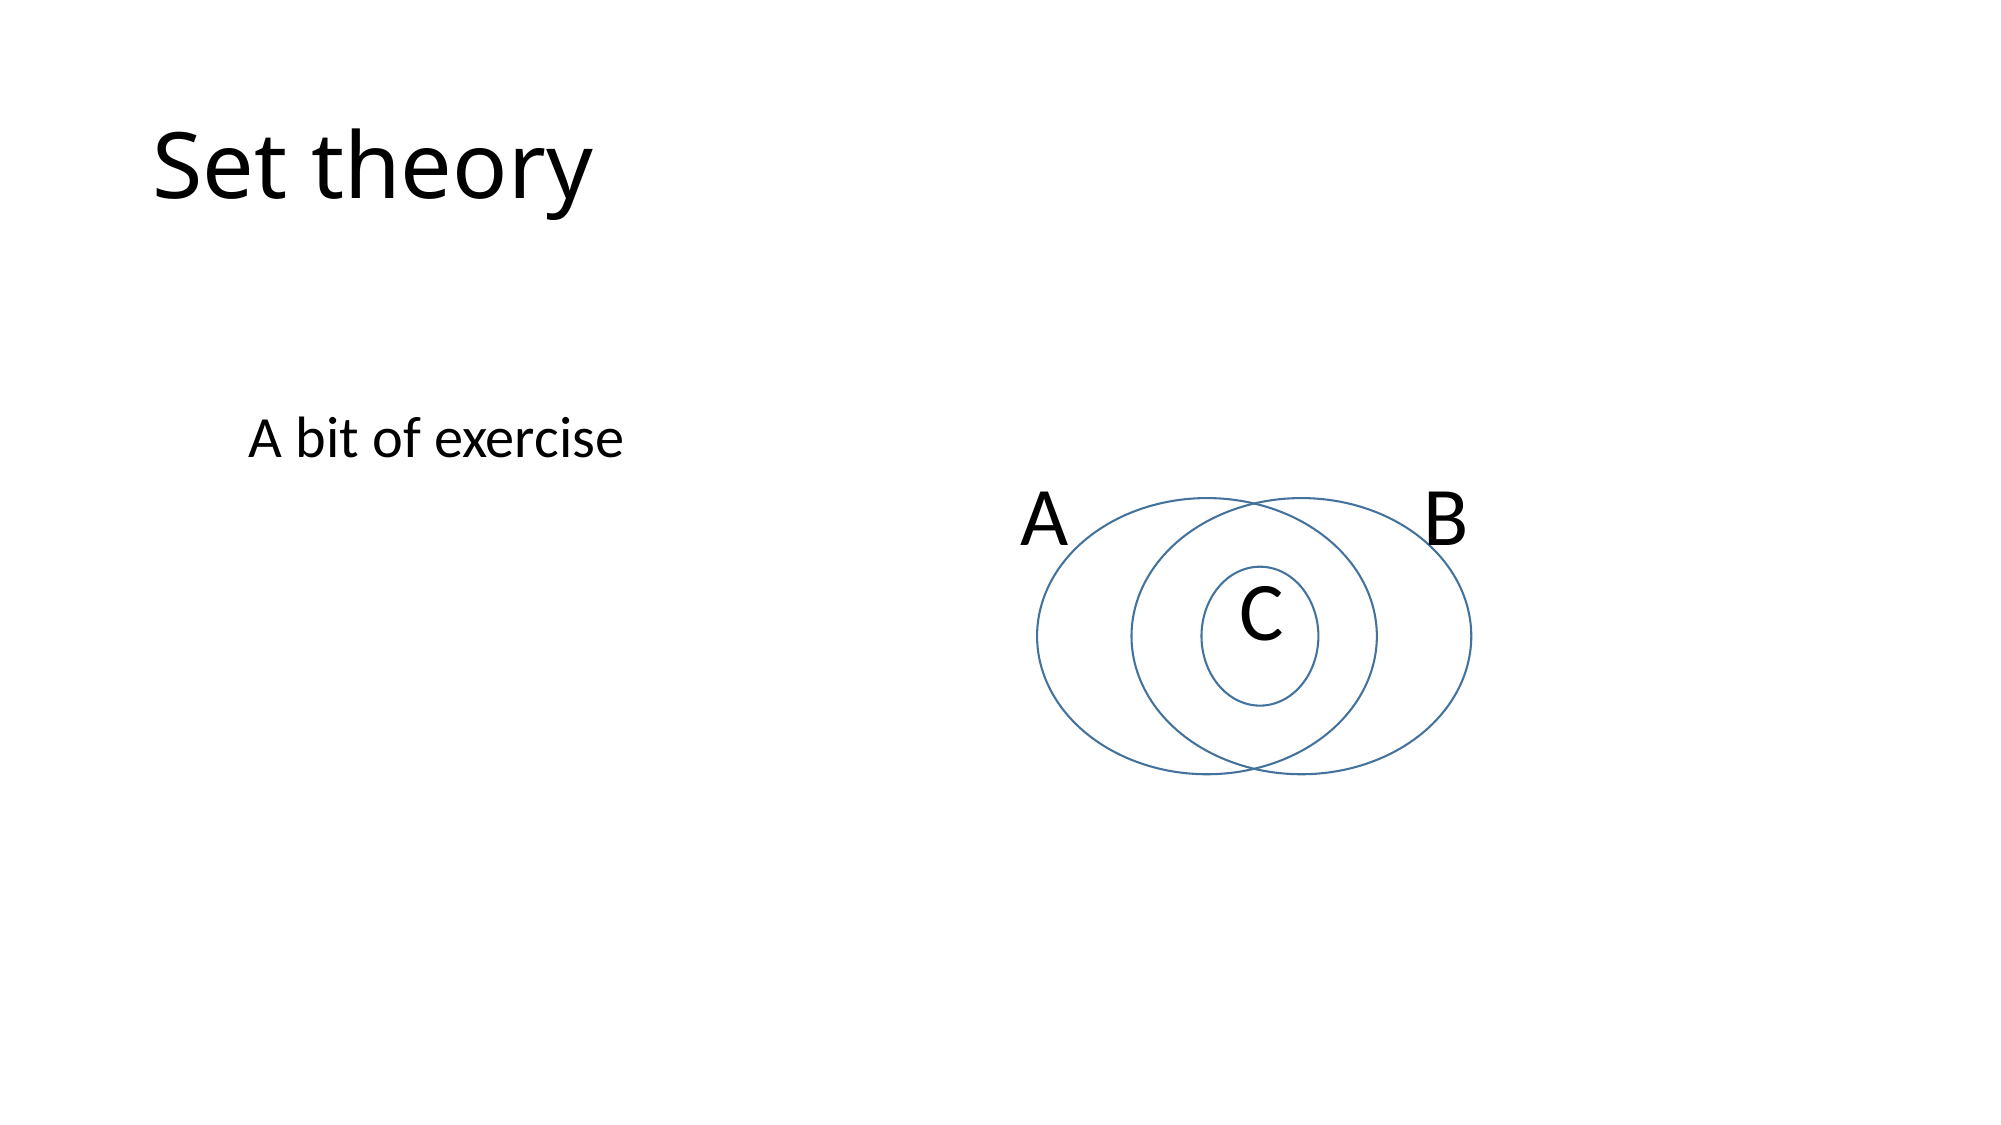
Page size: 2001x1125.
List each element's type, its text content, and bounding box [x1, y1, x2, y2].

title Set theory [137, 59, 1863, 278]
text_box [1005, 454, 1472, 775]
